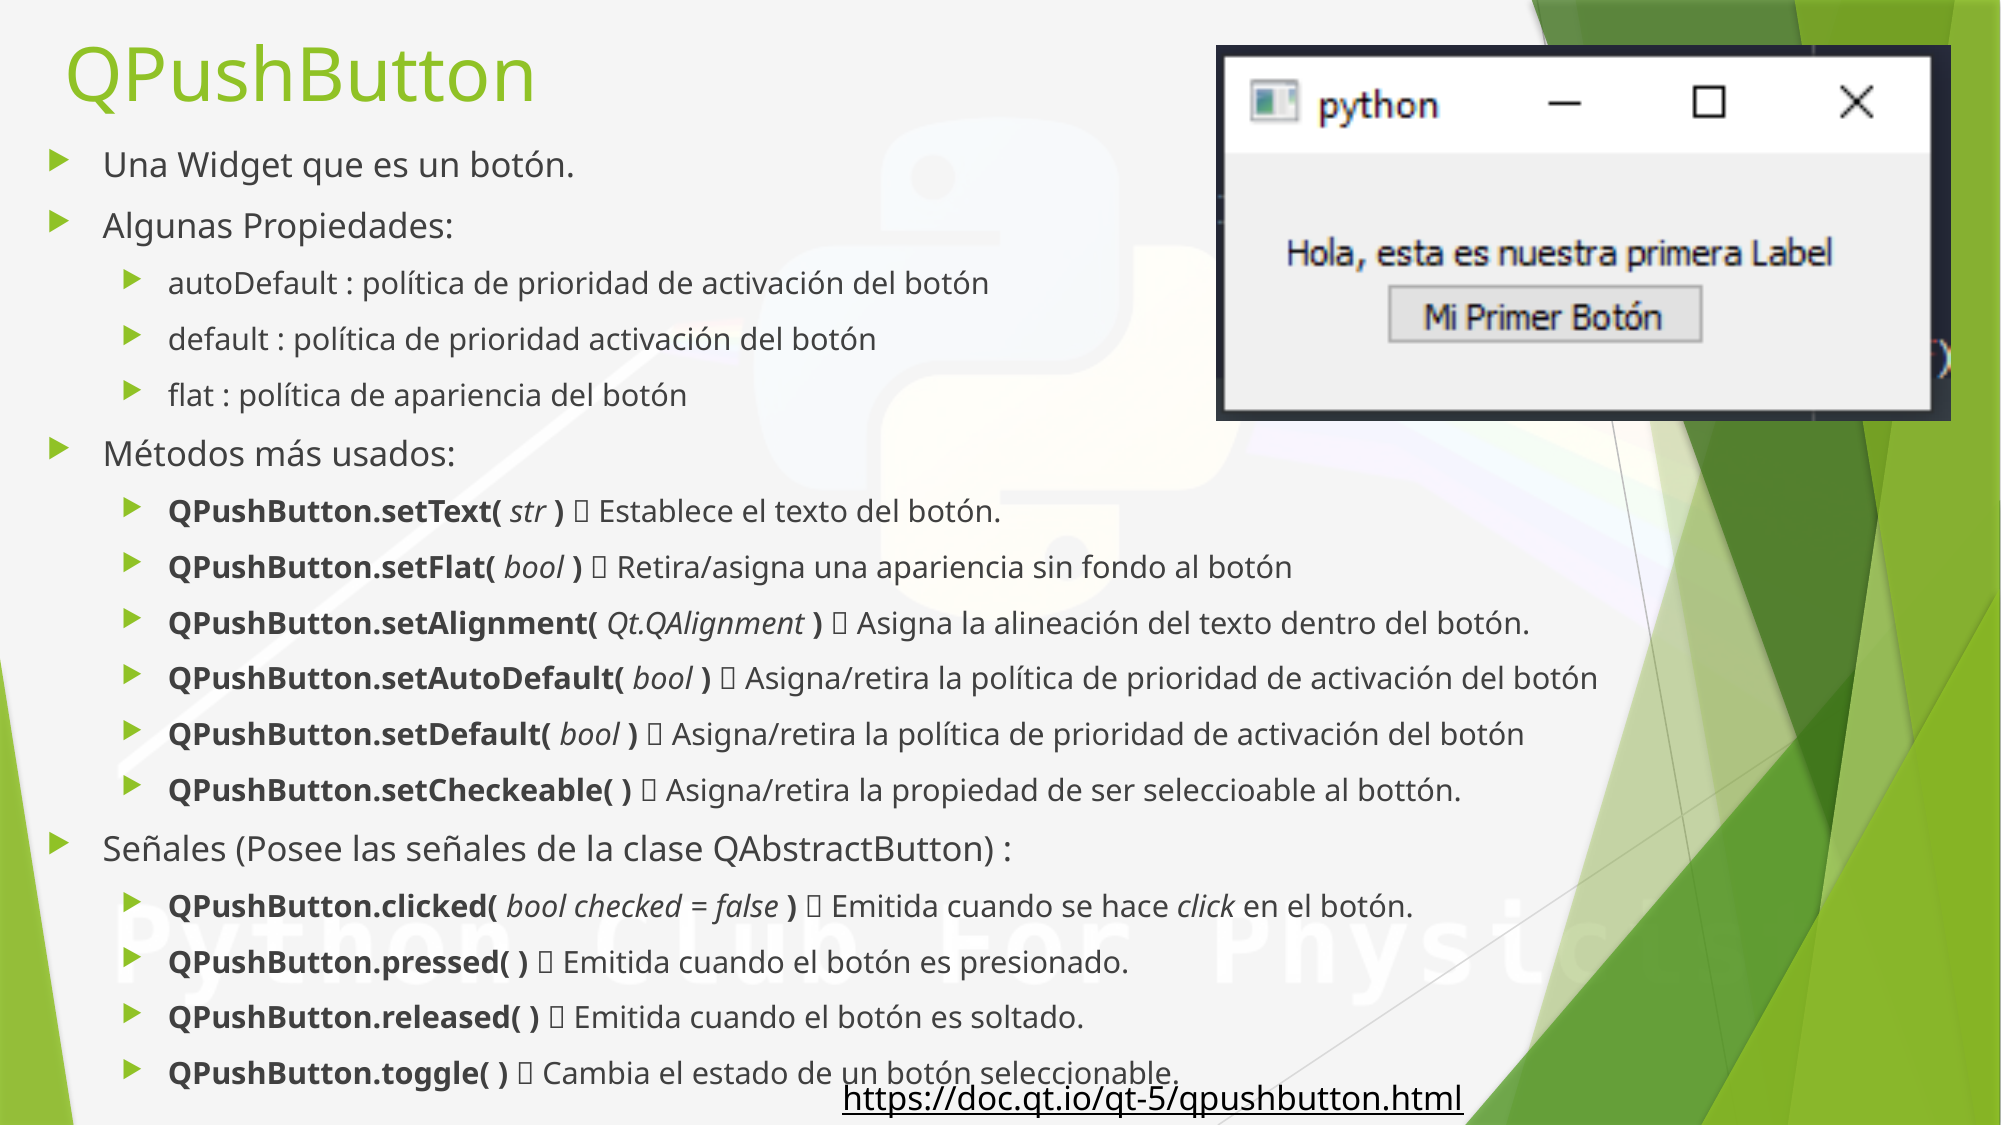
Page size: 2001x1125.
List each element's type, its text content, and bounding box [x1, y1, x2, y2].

text_box https://doc.qt.io/qt-5/qpushbutton.html [827, 1069, 1658, 1125]
title QPushButton [49, 19, 1460, 134]
picture [1216, 44, 1952, 421]
list Una Widget que es un botón. Algunas Propiedades: autoDefault : política de prioridad de activación del botón default : política de prioridad activación del botón flat : política de apariencia del botón Métodos más usados: QPushButton.setText( str )  Establece el texto del botón. QPushButton.setFlat( bool )  Retira/asigna una apariencia sin fondo al botón QPushButton.setAlignment( Qt.QAlignment )  Asigna la alineación del texto dentro del botón. QPushButton.setAutoDefault( bool )  Asigna/retira la política de prioridad de activación del botón QPushButton.setDefault( bool )  Asigna/retira la política de prioridad de activación del botón QPushButton.setCheckeable( )  Asigna/retira la propiedad de ser seleccioable al bottón. Señales (Posee las señales de la clase QAbstractButton) : QPushButton.clicked( bool checked = false )  Emitida cuando se hace click en el botón. QPushButton.pressed( )  Emitida cuando el botón es presionado. QPushButton.released( )  Emitida cuando el botón es soltado. QPushButton.toggle( )  Cambia el estado de un botón seleccionable. [31, 135, 1951, 1109]
